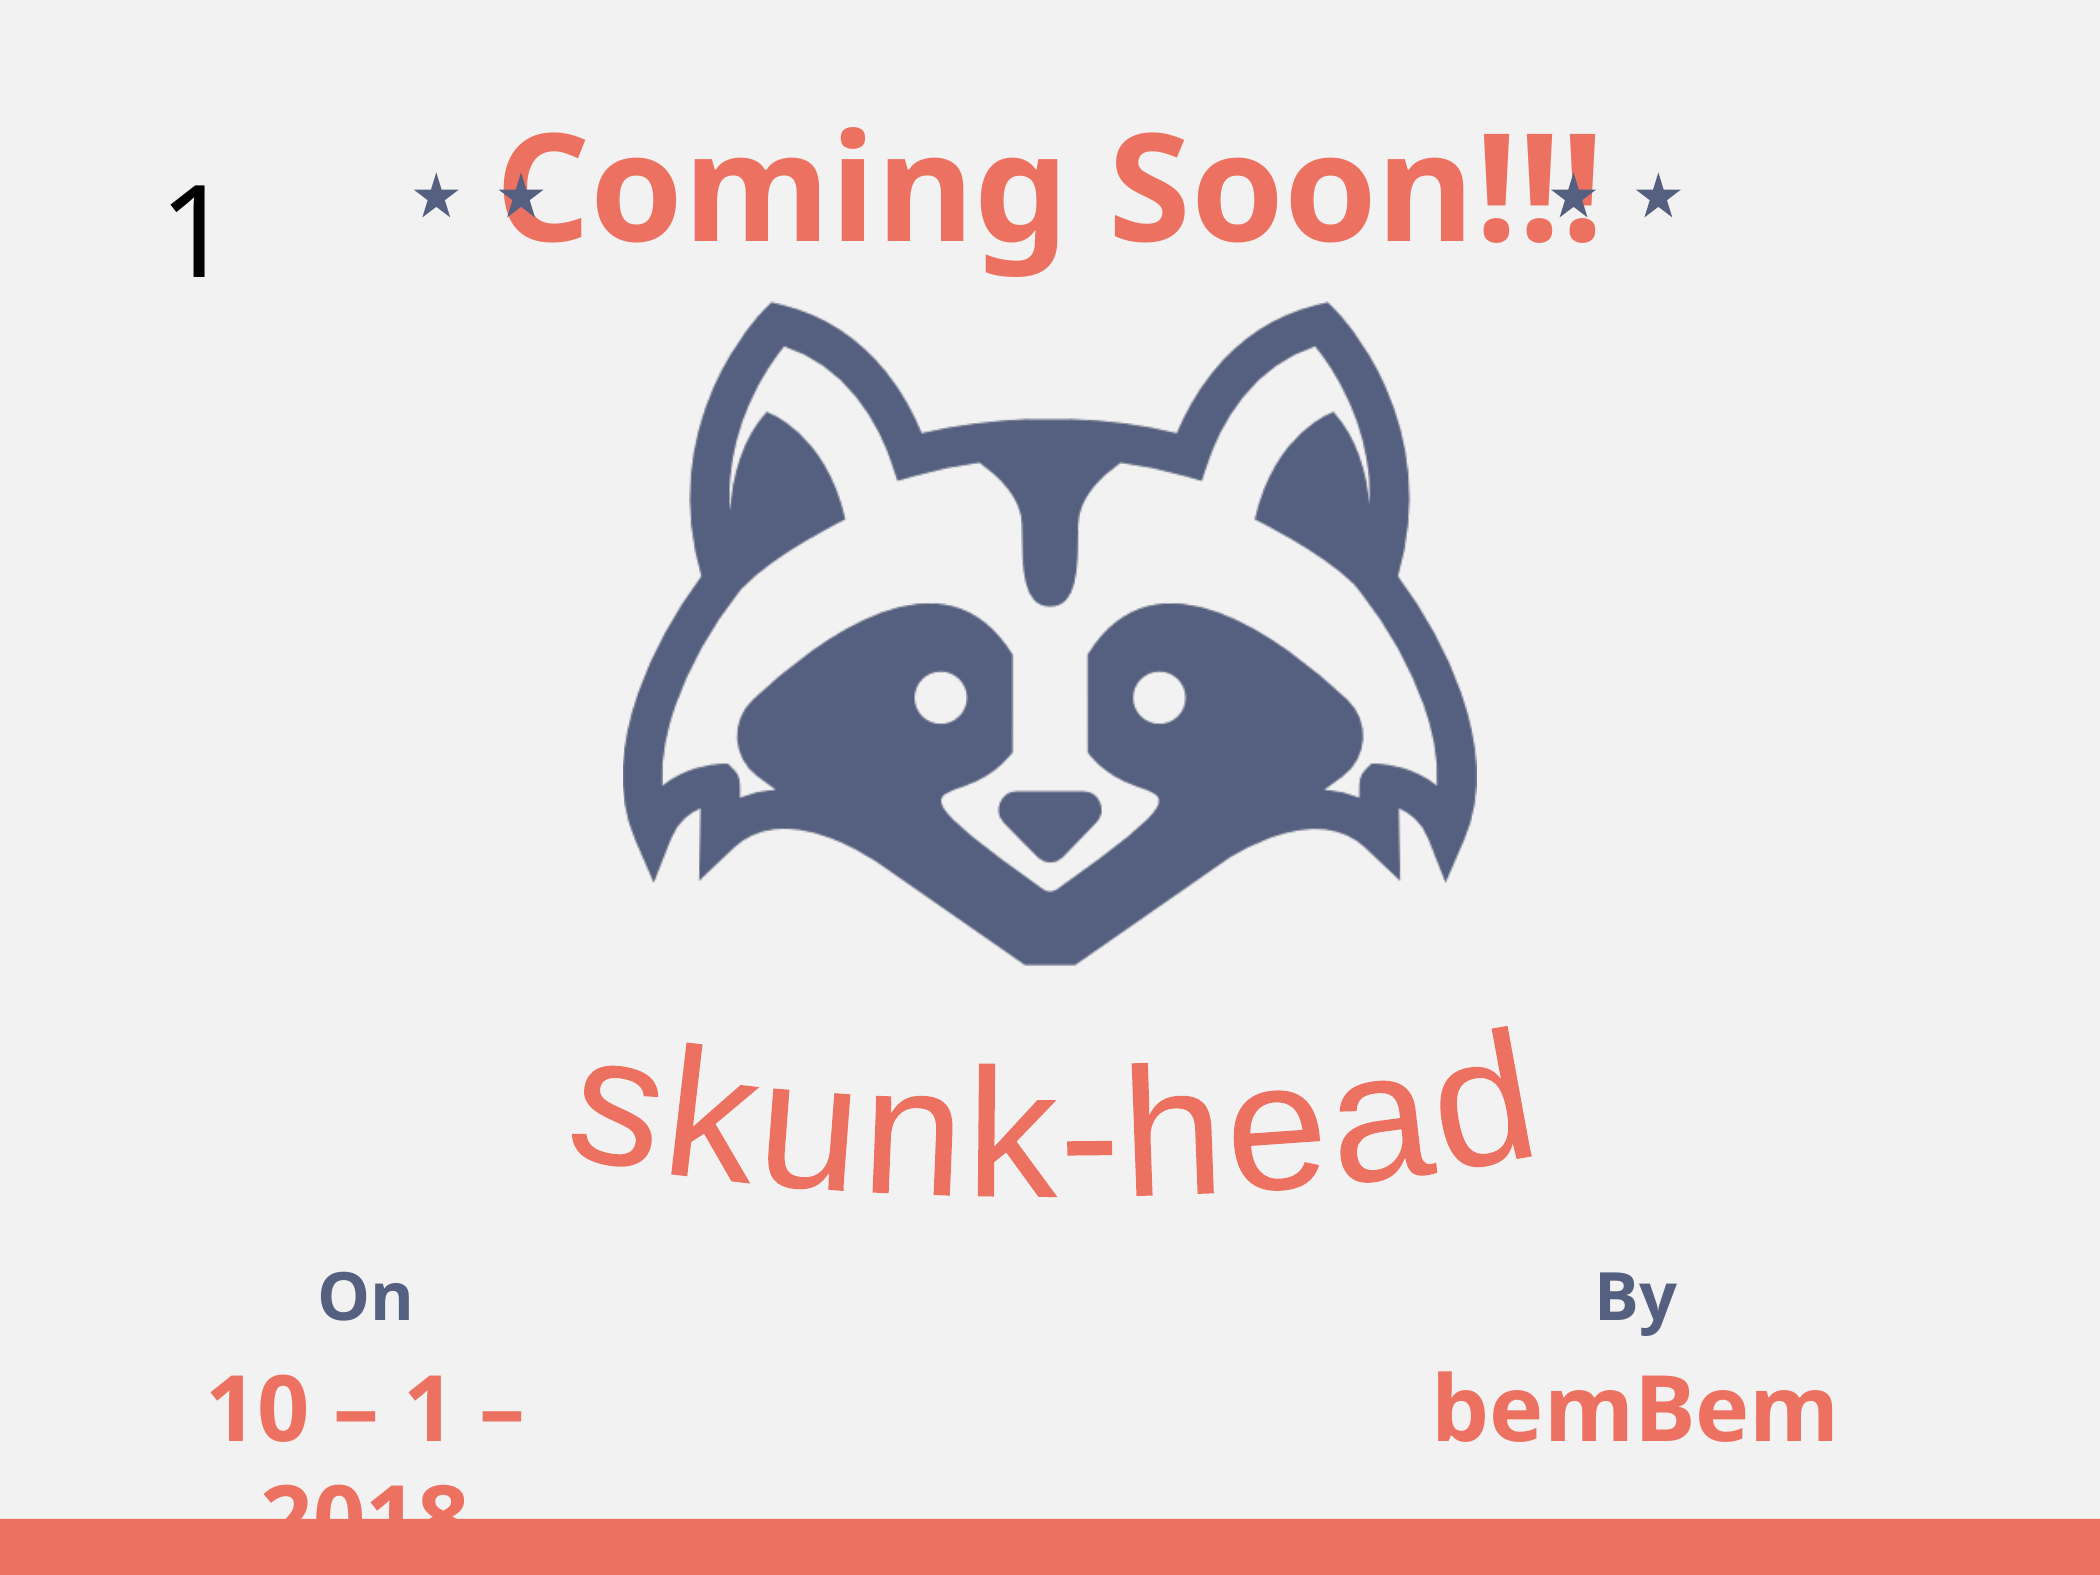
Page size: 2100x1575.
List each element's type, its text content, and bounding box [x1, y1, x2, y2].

picture [623, 207, 1477, 1061]
text_box [1632, 168, 1684, 221]
text_box [0, 1518, 2100, 1575]
text_box [495, 168, 547, 221]
text_box 10 – 1 – 2018 [85, 1342, 646, 1518]
text_box [1548, 168, 1600, 221]
text_box [410, 168, 462, 221]
text_box Coming Soon!!! [195, 84, 1905, 280]
text_box bemBem [1356, 1342, 1916, 1468]
text_box On [290, 1246, 441, 1342]
title 1 [144, 83, 1956, 389]
text_box By [1560, 1246, 1711, 1342]
